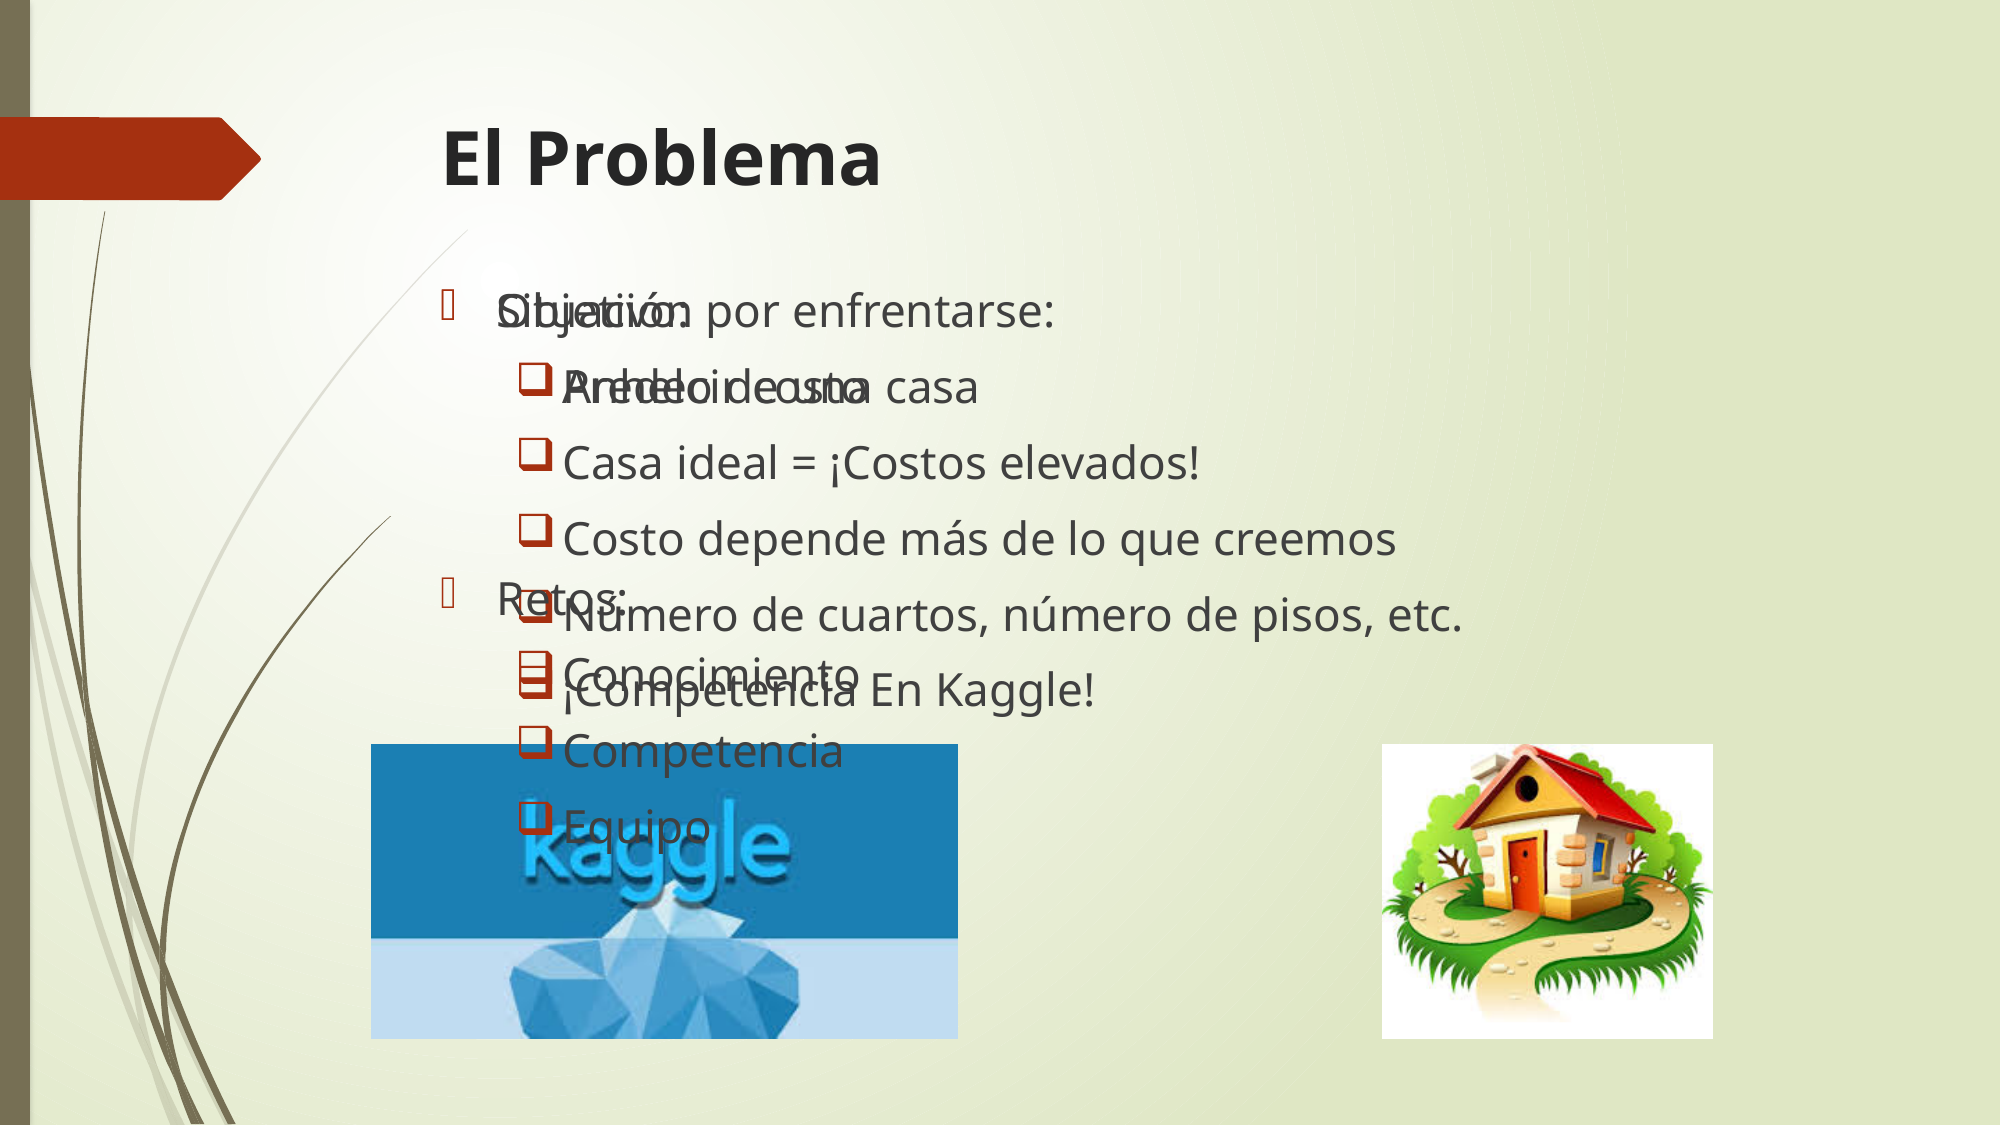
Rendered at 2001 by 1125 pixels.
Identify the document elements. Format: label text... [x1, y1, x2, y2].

text_box Objetivo: Predecir costo [425, 274, 1383, 463]
title El Problema [425, 102, 1888, 313]
text_box Retos: Conocimiento Competencia Equipo [425, 562, 1383, 910]
picture [370, 744, 958, 1039]
list Situación por enfrentarse: Anhelo de una casa Casa ideal = ¡Costos elevados! Costo depende más de lo que creemos Número de cuartos, número de pisos, etc. ¡Competencia En Kaggle! [425, 274, 1675, 720]
picture [1382, 744, 1713, 1039]
